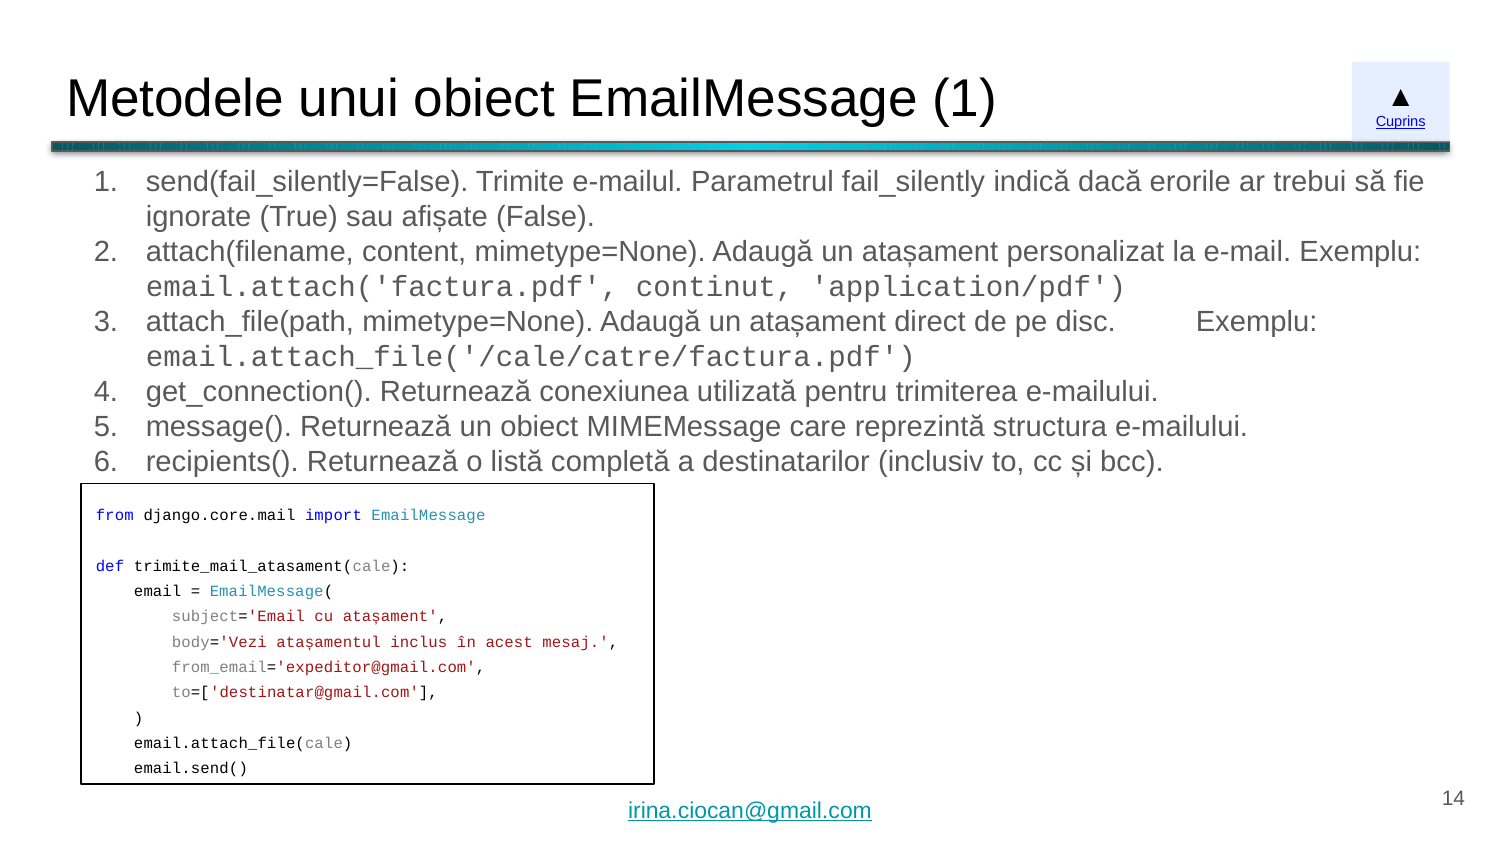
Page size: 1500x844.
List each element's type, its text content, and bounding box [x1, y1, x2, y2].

text_box ▲ Cuprins [1351, 62, 1450, 142]
text_box send(fail_silently=False). Trimite e-mailul. Parametrul fail_silently indică dacă erorile ar trebui să fie ignorate (True) sau afișate (False). attach(filename, content, mimetype=None). Adaugă un atașament personalizat la e-mail. Exemplu: email.attach('factura.pdf', continut, 'application/pdf') attach_file(path, mimetype=None). Adaugă un atașament direct de pe disc. Exemplu: email.attach_file('/cale/catre/factura.pdf') get_connection(). Returnează conexiunea utilizată pentru trimiterea e-mailului. message(). Returnează un obiect MIMEMessage care reprezintă structura e-mailului. recipients(). Returnează o listă completă a destinatarilor (inclusiv to, cc și bcc). [55, 147, 1449, 497]
title Metodele unui obiect EmailMessage (1) [51, 48, 1449, 139]
text_box from django.core.mail import EmailMessage def trimite_mail_atasament(cale): email = EmailMessage( subject='Email cu atașament', body='Vezi atașamentul inclus în acest mesaj.', from_email='expeditor@gmail.com', to=['destinatar@gmail.com'], ) email.attach_file(cale) email.send() [80, 483, 654, 784]
text_box [51, 141, 1450, 151]
slide_number ‹#› [1389, 764, 1480, 830]
text_box irina.ciocan@gmail.com [613, 795, 889, 837]
